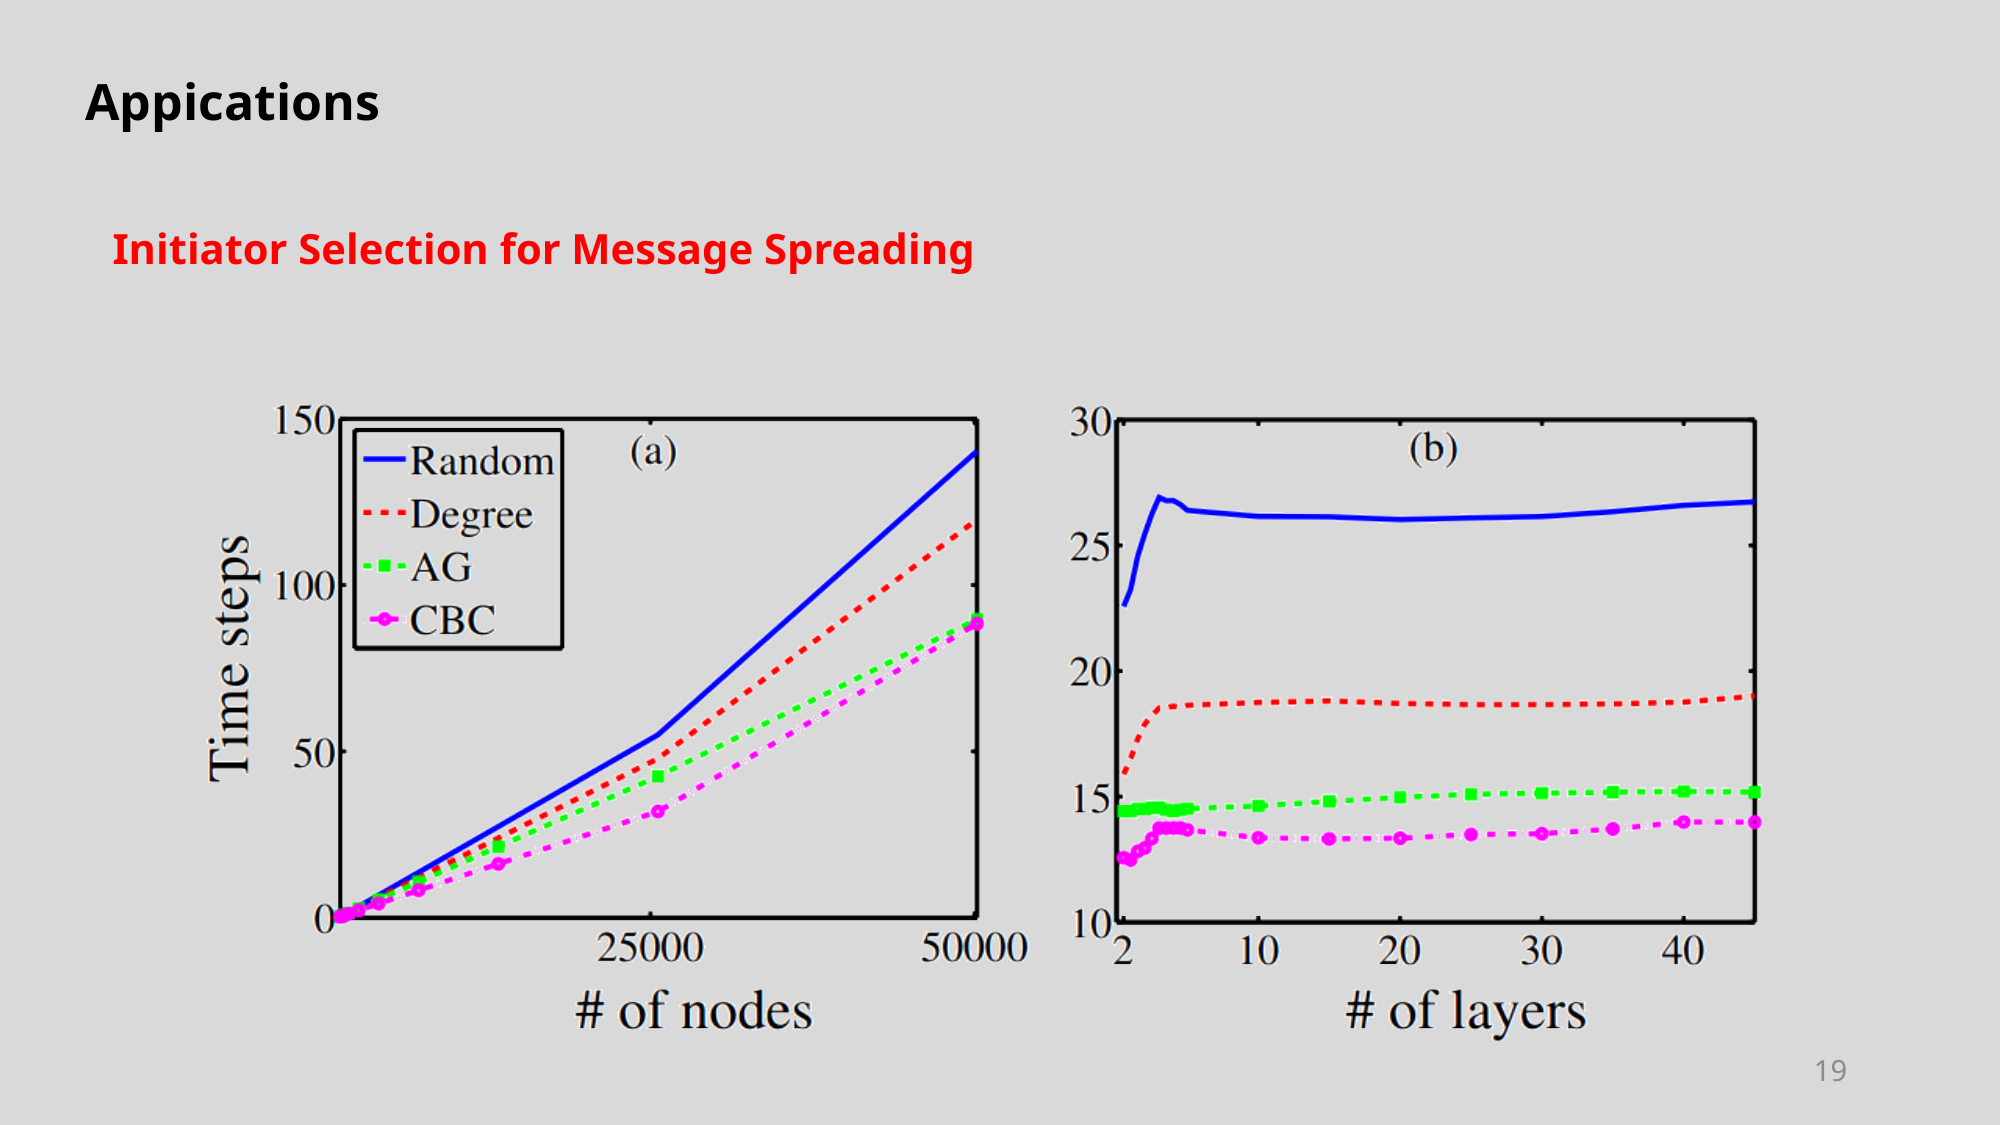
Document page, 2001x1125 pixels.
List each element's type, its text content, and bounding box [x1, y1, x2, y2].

text_box Appications [70, 33, 395, 139]
slide_number 19 [1412, 1042, 1863, 1103]
picture [185, 367, 1811, 1074]
text_box Initiator Selection for Message Spreading [97, 215, 991, 281]
